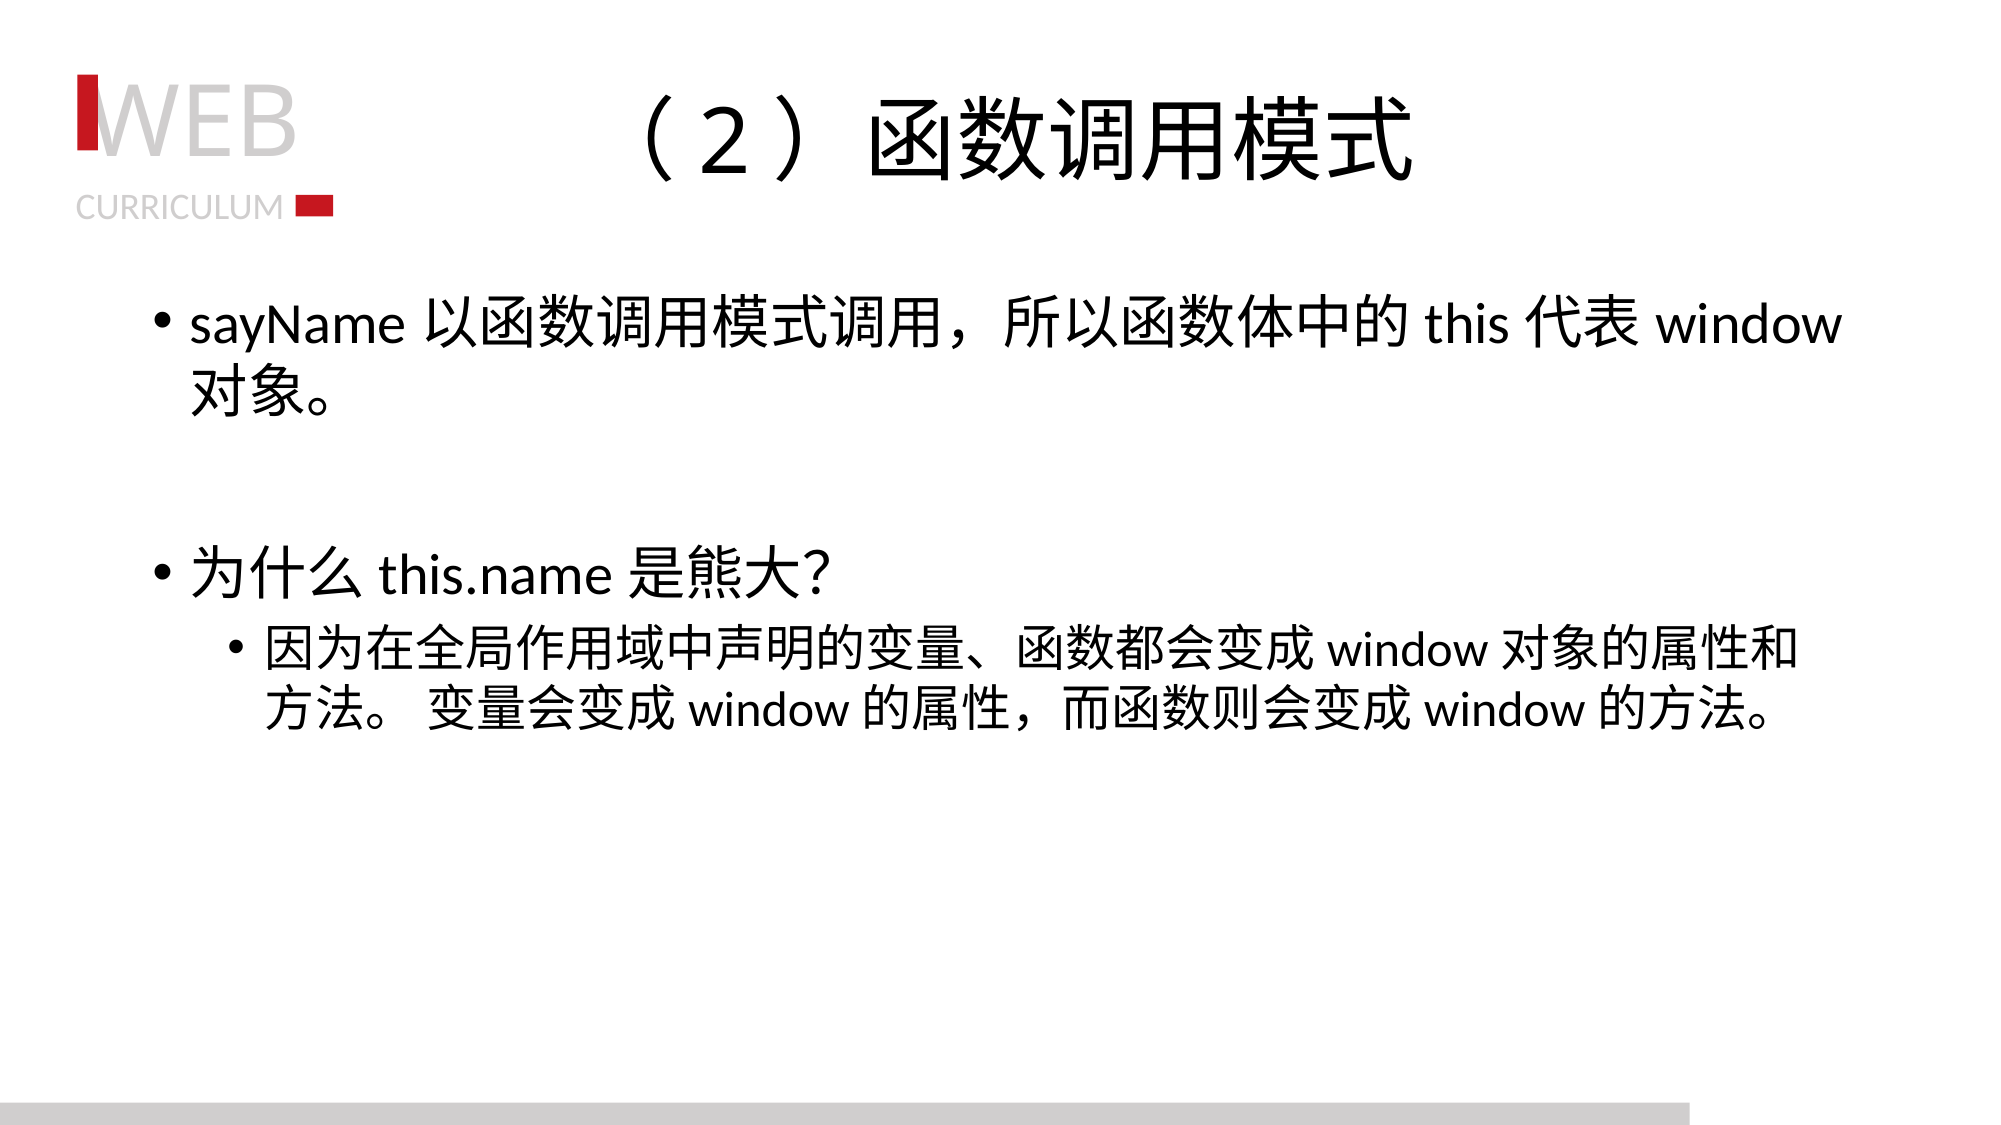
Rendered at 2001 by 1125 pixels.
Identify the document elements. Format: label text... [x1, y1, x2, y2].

list sayName以函数调用模式调用，所以函数体中的this代表window对象。 为什么this.name是熊大？ 因为在全局作用域中声明的变量、函数都会变成window对象的属性和方法。 变量会变成window的属性，而函数则会变成window的方法。 [137, 277, 1863, 992]
title （2）函数调用模式 [137, 59, 1863, 228]
